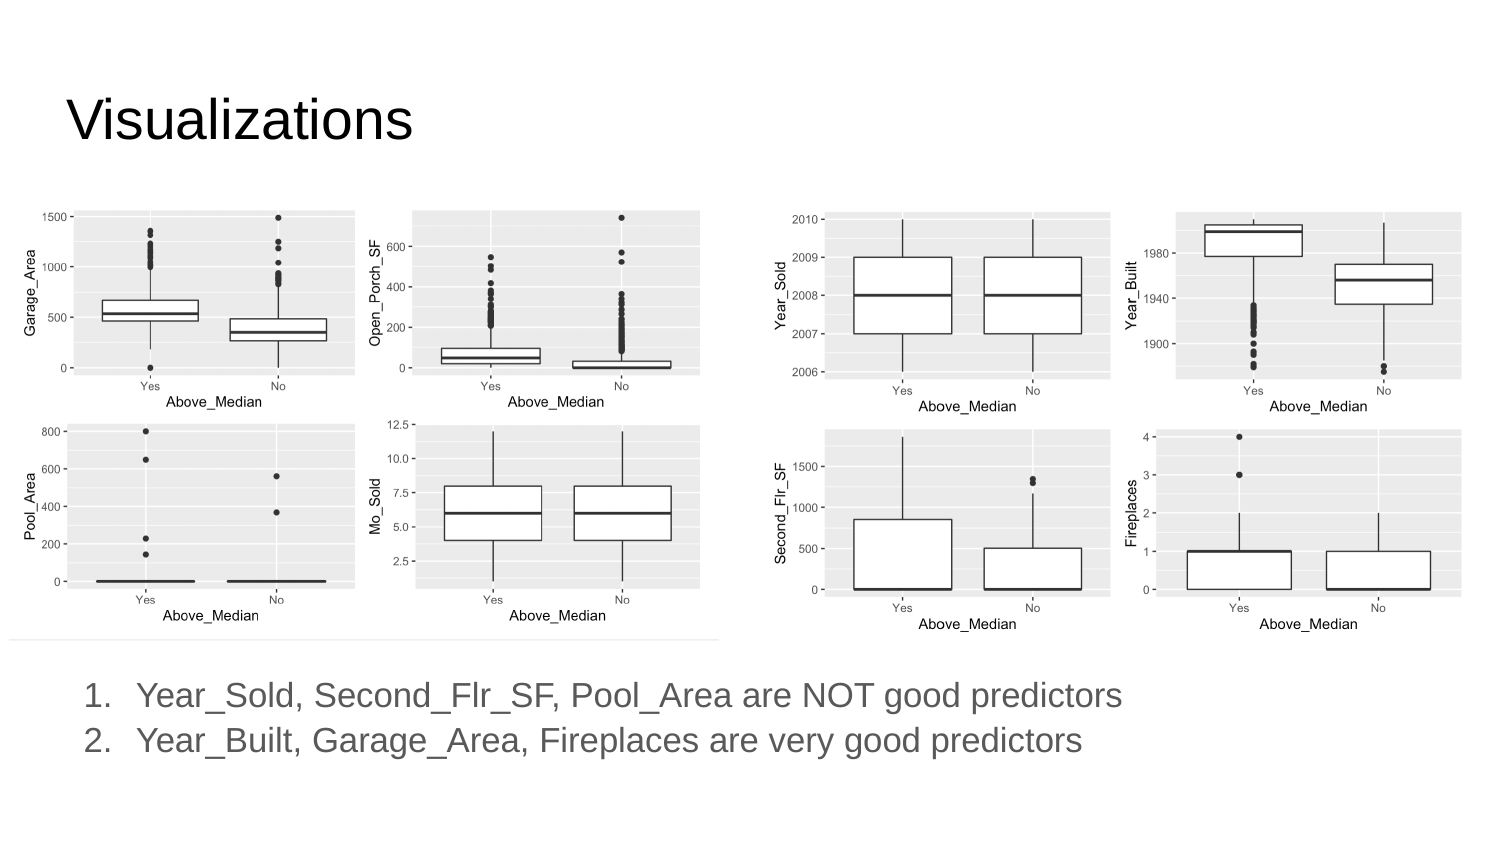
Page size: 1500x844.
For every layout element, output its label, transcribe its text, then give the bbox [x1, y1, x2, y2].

list Year_Sold, Second_Flr_SF, Pool_Area are NOT good predictors Year_Built, Garage_Area, Fireplaces are very good predictors [51, 655, 1449, 777]
title Visualizations [51, 72, 1449, 167]
picture [757, 188, 1500, 642]
picture [9, 188, 719, 642]
